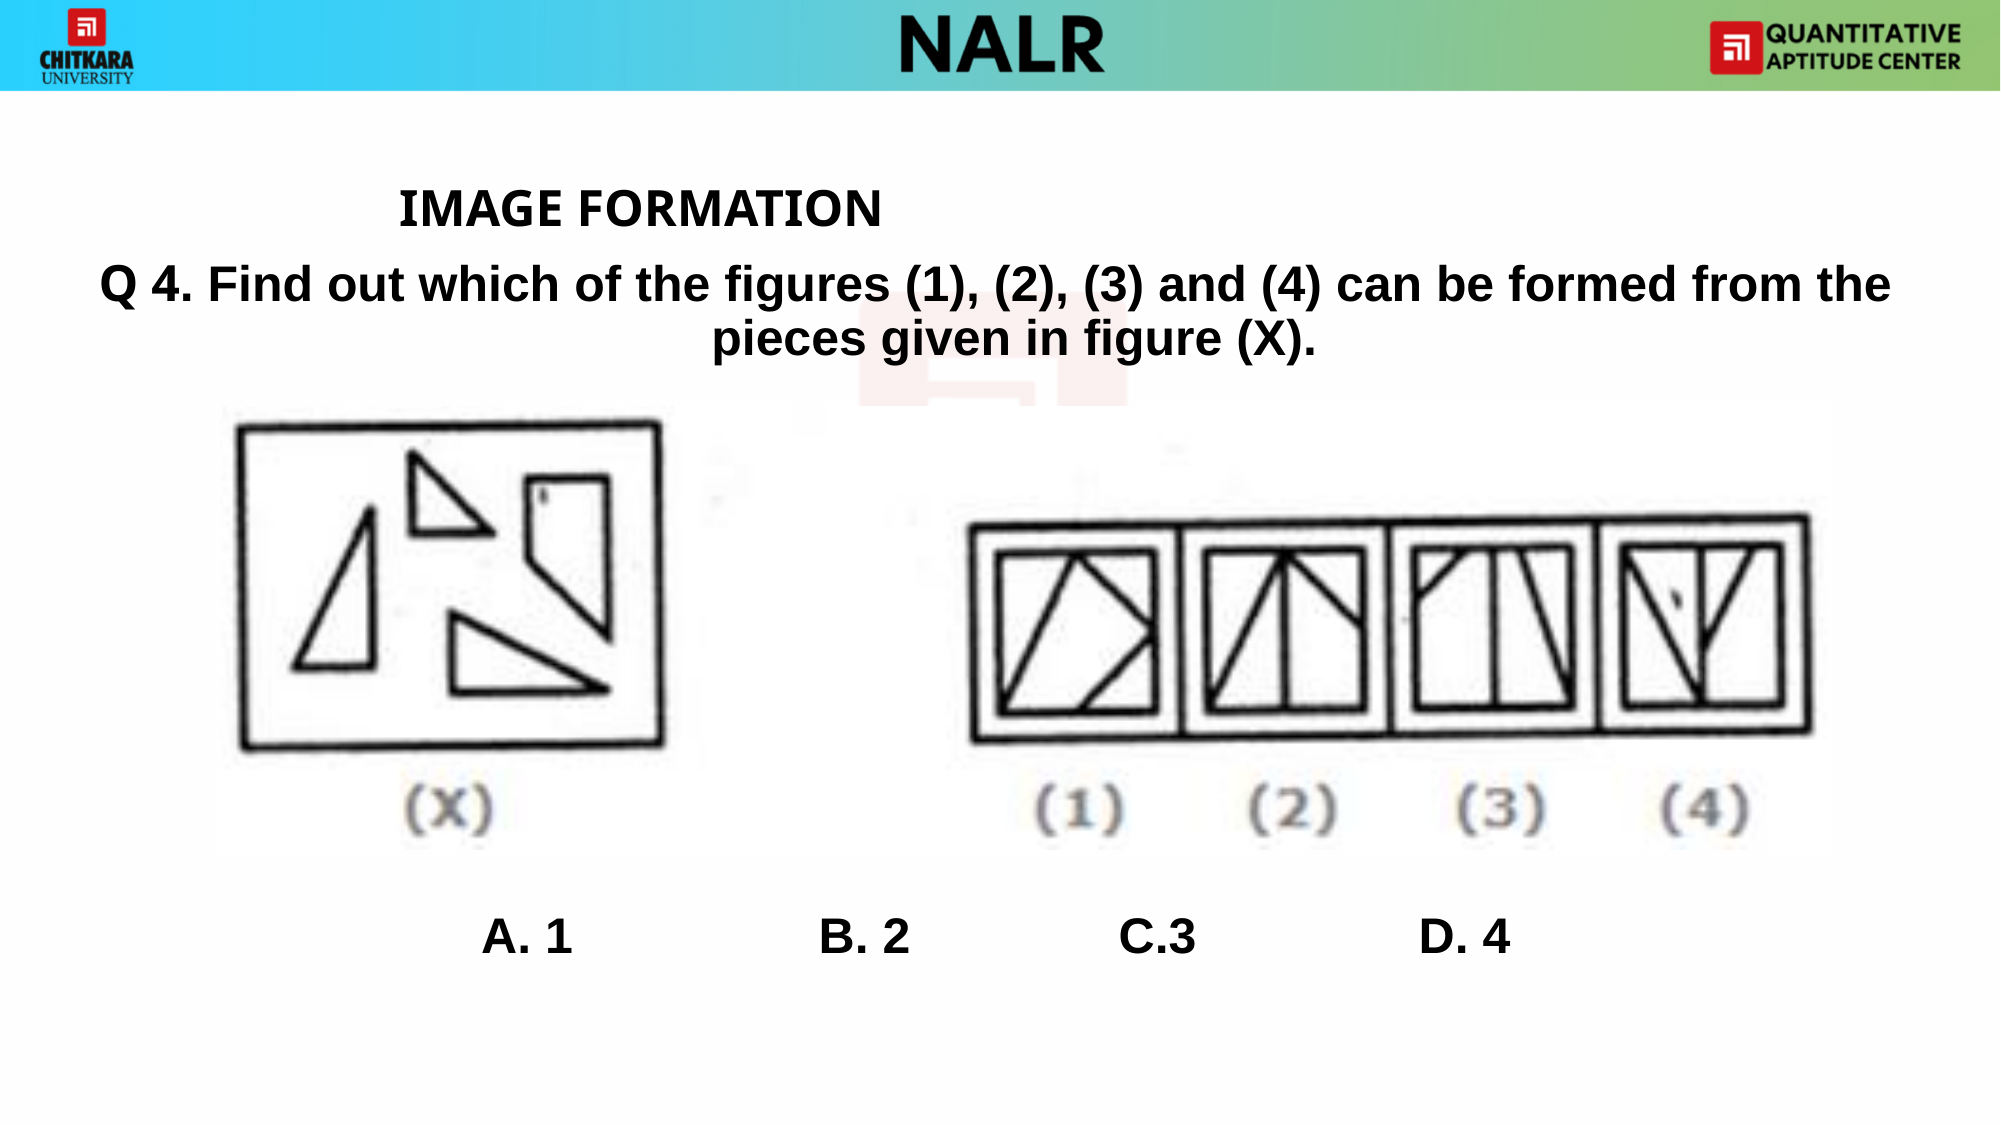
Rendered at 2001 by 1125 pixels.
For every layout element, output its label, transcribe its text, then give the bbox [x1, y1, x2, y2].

picture [0, 0, 2001, 1125]
list IMAGE FORMATION Q 4. Find out which of the figures (1), (2), (3) and (4) can be formed from the pieces given in figure (X). A. 1 B. 2 C.3 D. 4 [33, 175, 1959, 1053]
title [41, 31, 1959, 142]
